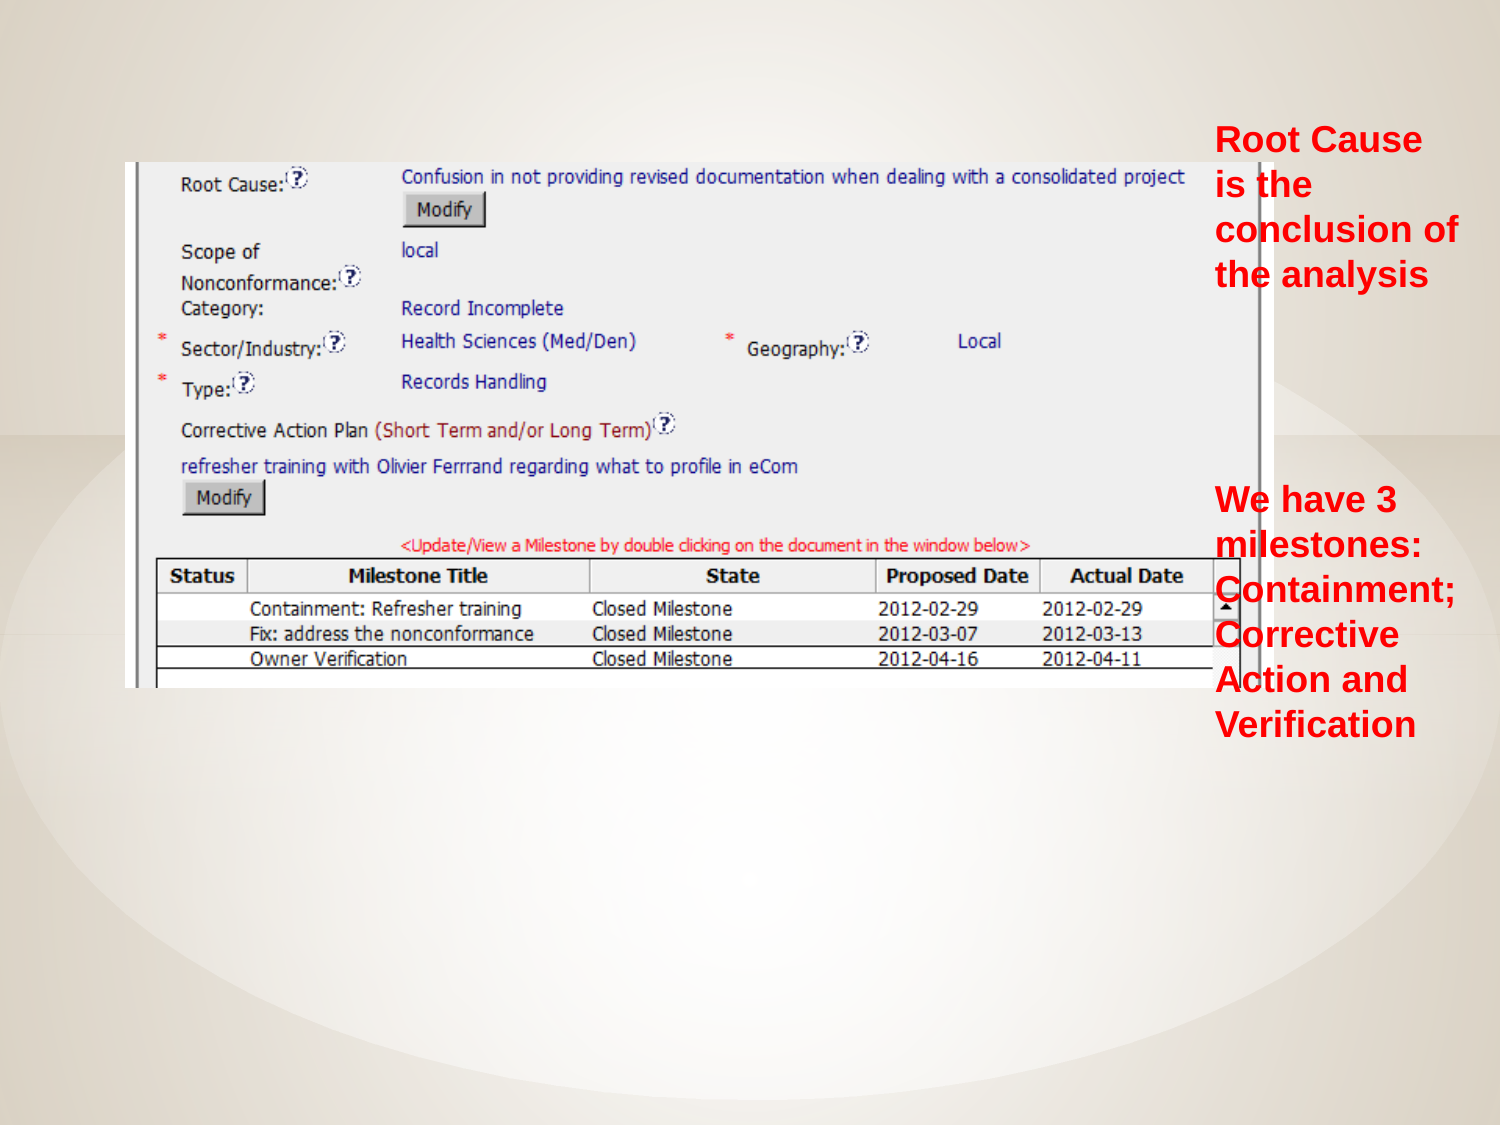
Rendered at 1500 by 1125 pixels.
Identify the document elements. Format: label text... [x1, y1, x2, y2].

picture [124, 162, 1274, 688]
text_box Root Cause is the conclusion of the analysis We have 3 milestones: Containment; Corrective Action and Verification [1200, 62, 1475, 1068]
